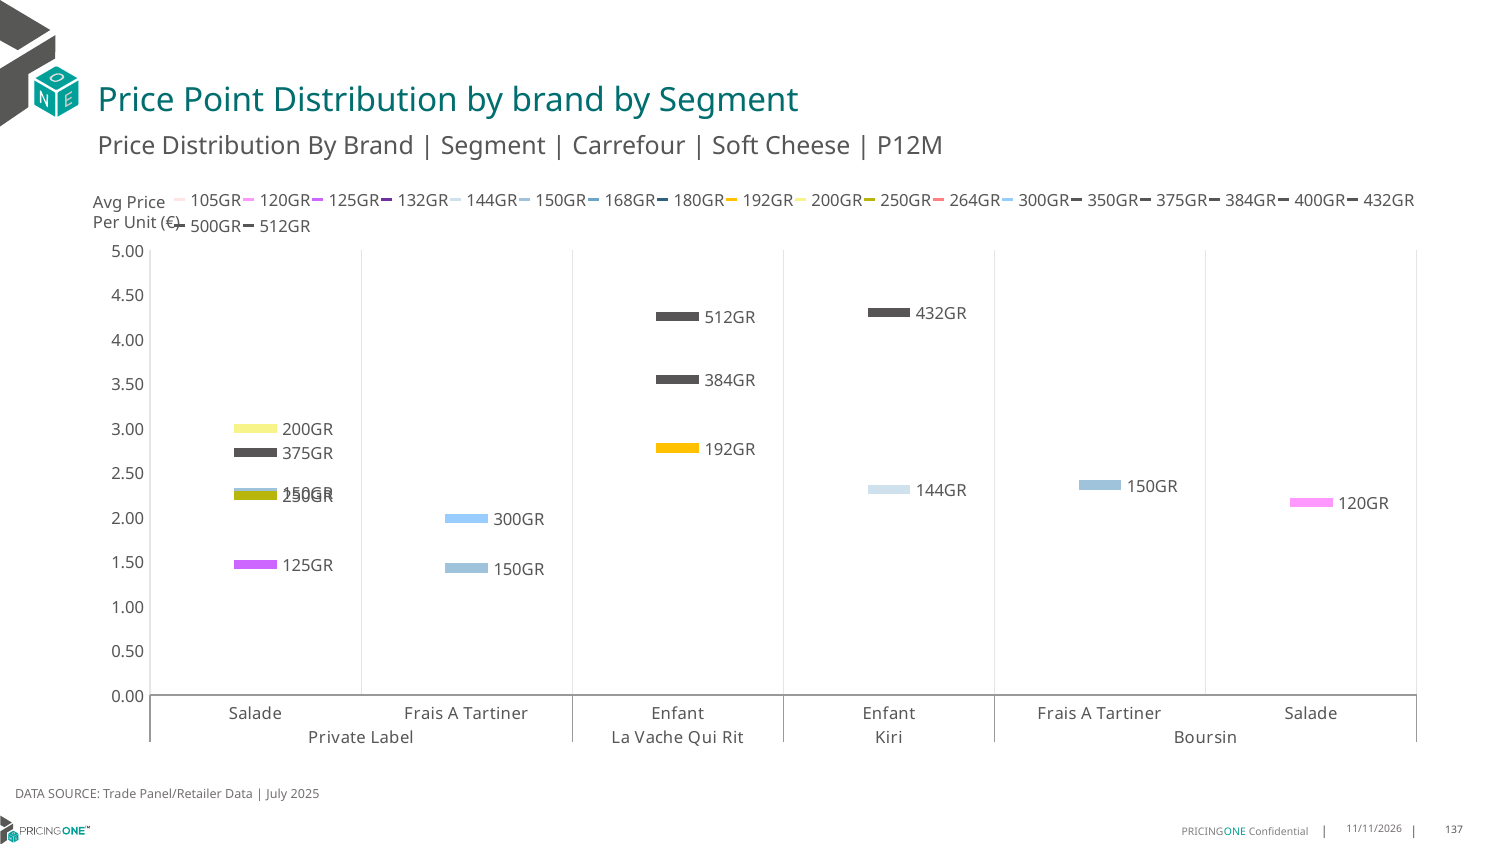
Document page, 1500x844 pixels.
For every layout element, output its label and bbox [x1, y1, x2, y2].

title [82, 0, 1418, 127]
slide_number [1325, 815, 1479, 844]
list [0, 776, 750, 814]
chart [88, 185, 1418, 776]
list [82, 127, 1418, 186]
